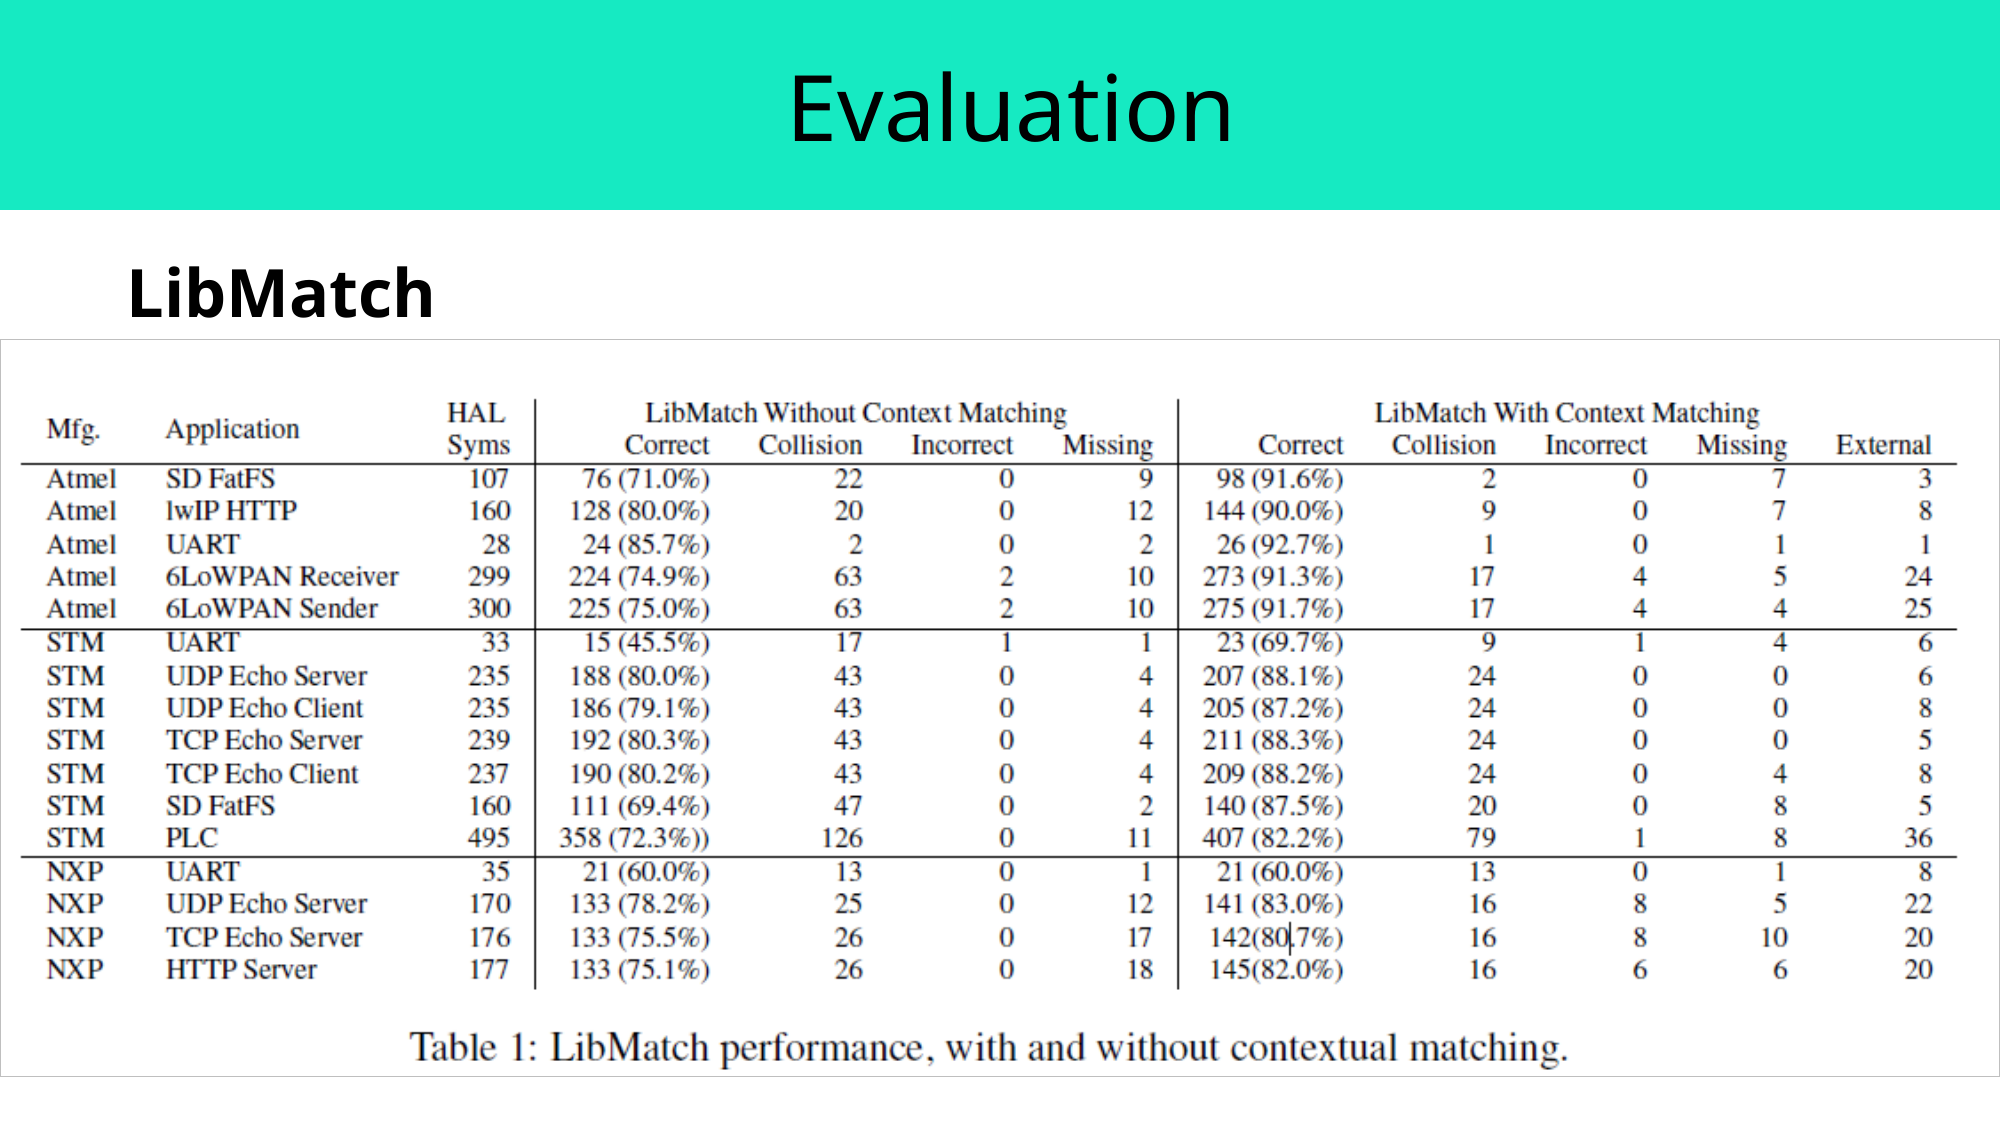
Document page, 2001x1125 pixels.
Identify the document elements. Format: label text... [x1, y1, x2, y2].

text_box Evaluation [0, 0, 2000, 210]
text_box LibMatch [111, 243, 452, 339]
picture [0, 339, 2000, 1077]
